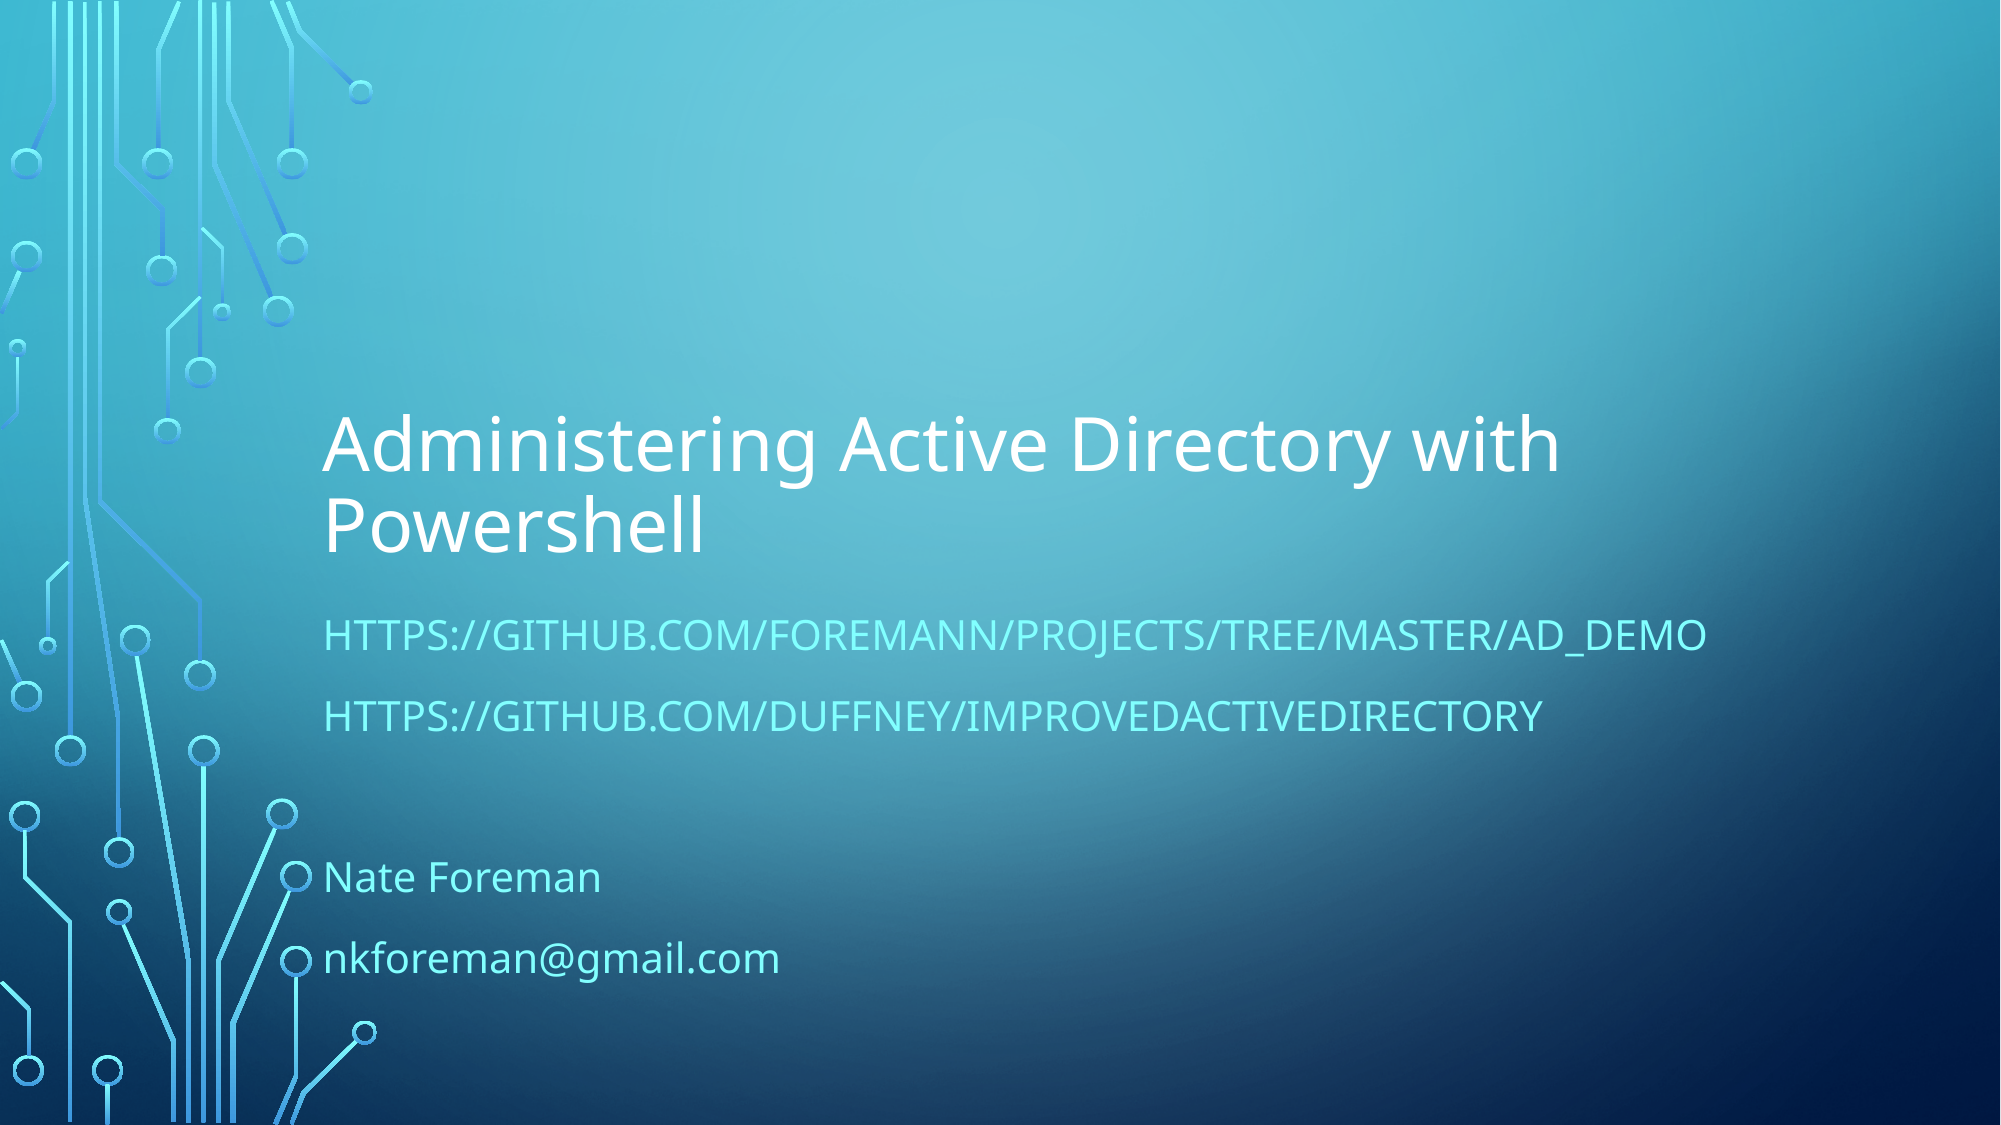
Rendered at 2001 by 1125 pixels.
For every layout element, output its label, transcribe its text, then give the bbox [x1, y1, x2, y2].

title Administering Active Directory with Powershell [307, 184, 1750, 576]
subtitle https://github.com/foremann/Projects/tree/master/AD_Demo https://github.com/Duffney/ImprovedActiveDirectory Nate Foreman nkforeman@gmail.com [307, 590, 1750, 992]
